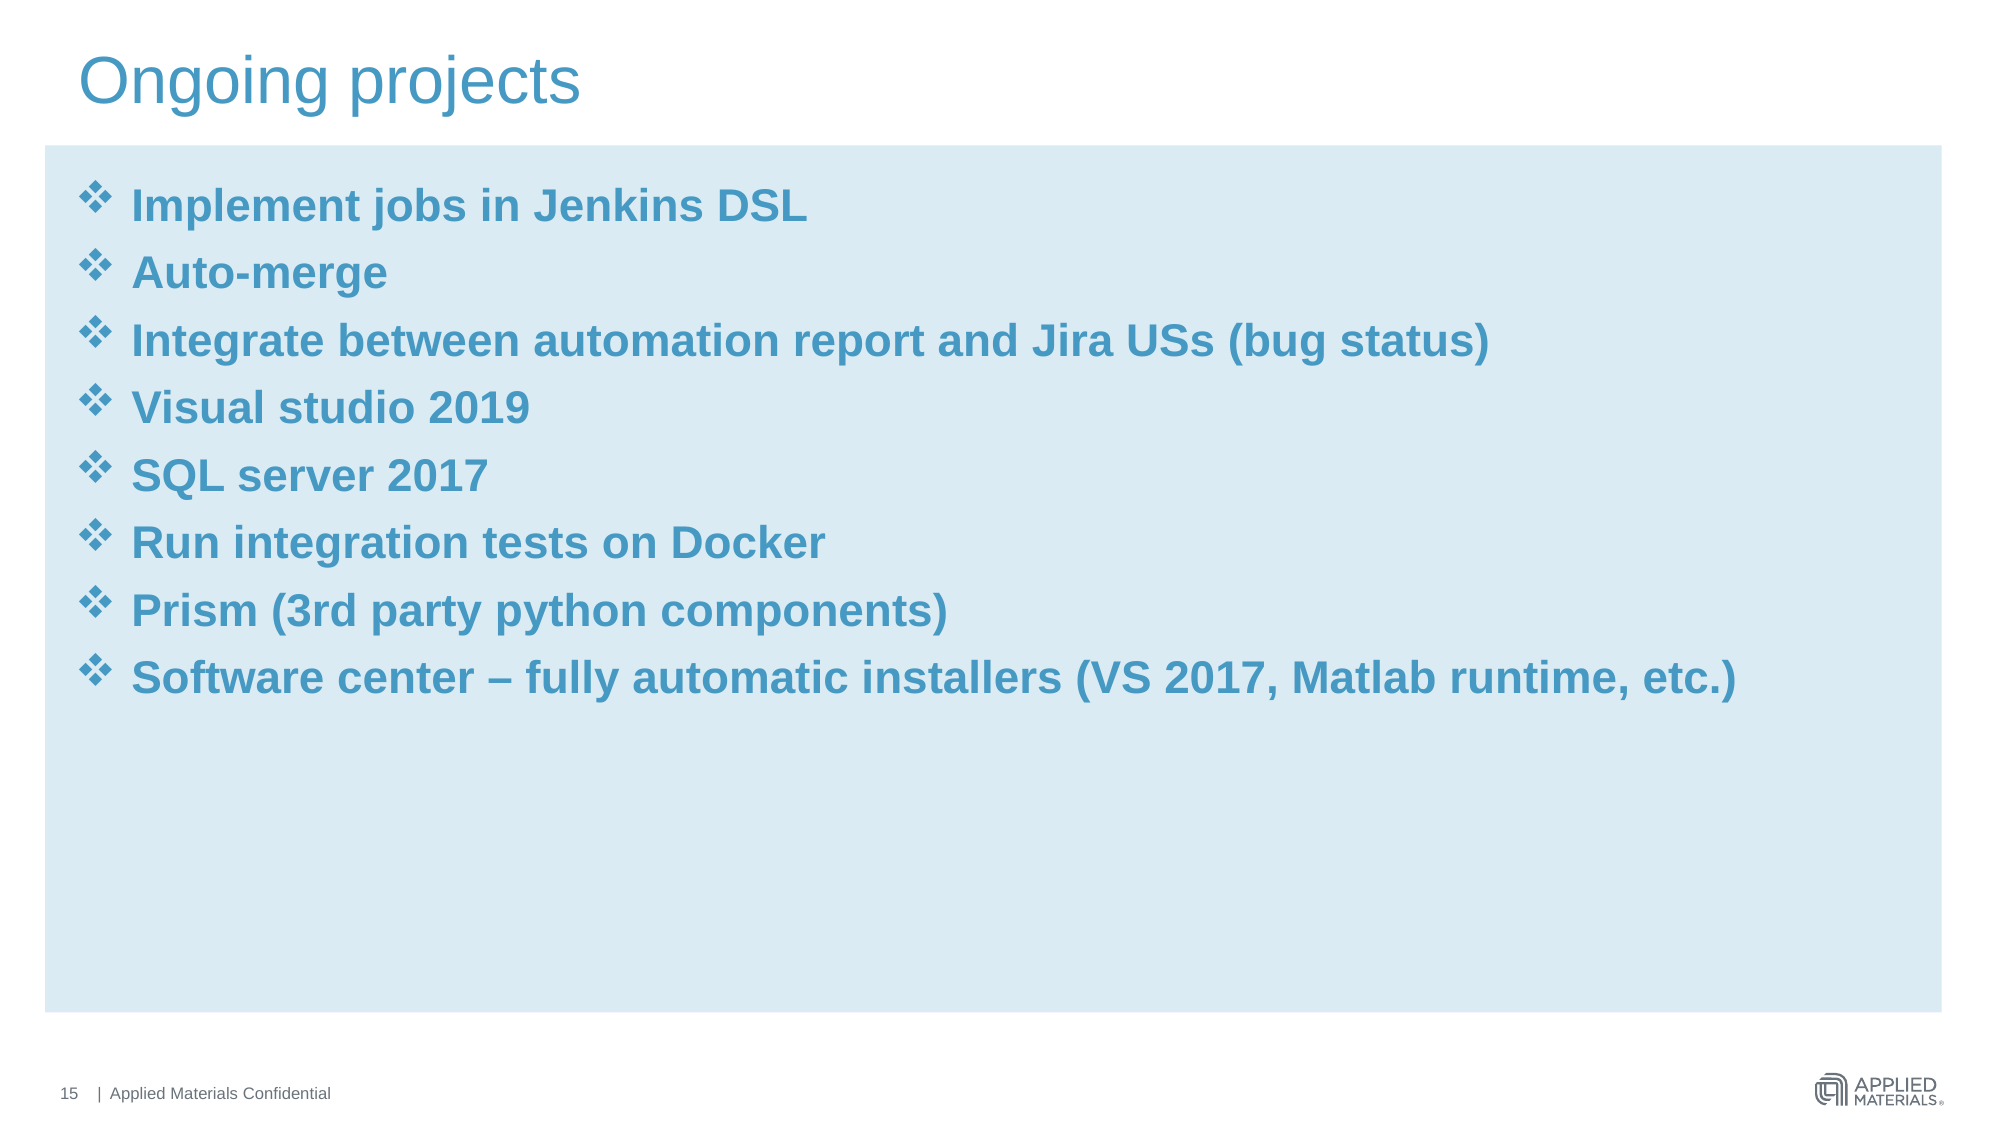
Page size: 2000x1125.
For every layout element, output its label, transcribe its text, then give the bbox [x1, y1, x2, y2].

list Implement jobs in Jenkins DSL Auto-merge Integrate between automation report and Jira USs (bug status) Visual studio 2019 SQL server 2017 Run integration tests on Docker Prism (3rd party python components) Software center – fully automatic installers (VS 2017, Matlab runtime, etc.) [45, 145, 1942, 1013]
title Ongoing projects [45, 29, 1943, 126]
slide_number 15 [45, 1078, 165, 1106]
